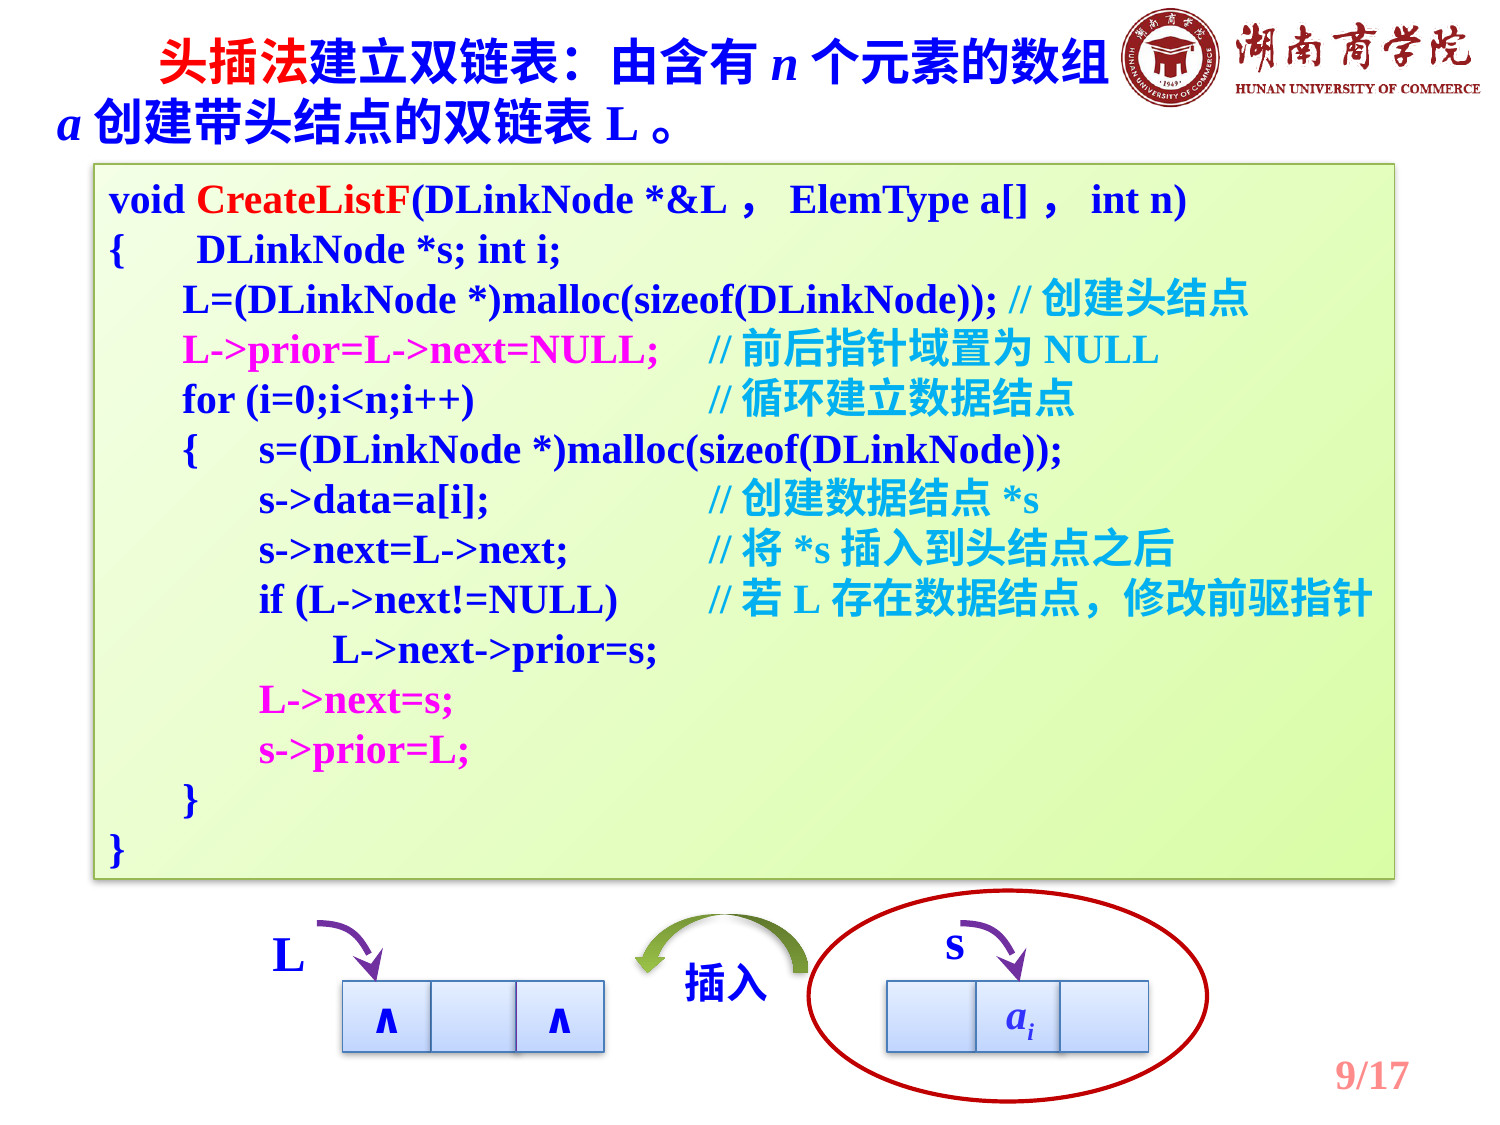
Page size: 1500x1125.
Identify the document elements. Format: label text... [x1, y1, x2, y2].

text_box 头插法建立双链表：由含有n个元素的数组 a创建带头结点的双链表L。 [42, 23, 1425, 158]
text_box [632, 890, 1208, 1102]
picture [1091, 0, 1500, 113]
slide_number 9/17 [1212, 1042, 1425, 1103]
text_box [257, 913, 605, 1053]
text_box void CreateListF(DLinkNode *&L，ElemType a[]，int n) { DLinkNode *s; int i; L=(DLinkNode *)malloc(sizeof(DLinkNode)); //创建头结点 L->prior=L->next=NULL; //前后指针域置为NULL for (i=0;i<n;i++) //循环建立数据结点 { s=(DLinkNode *)malloc(sizeof(DLinkNode)); s->data=a[i]; //创建数据结点*s s->next=L->next; //将*s插入到头结点之后 if (L->next!=NULL) //若L存在数据结点，修改前驱指针 L->next->prior=s; L->next=s; s->prior=L; } } [93, 163, 1395, 880]
